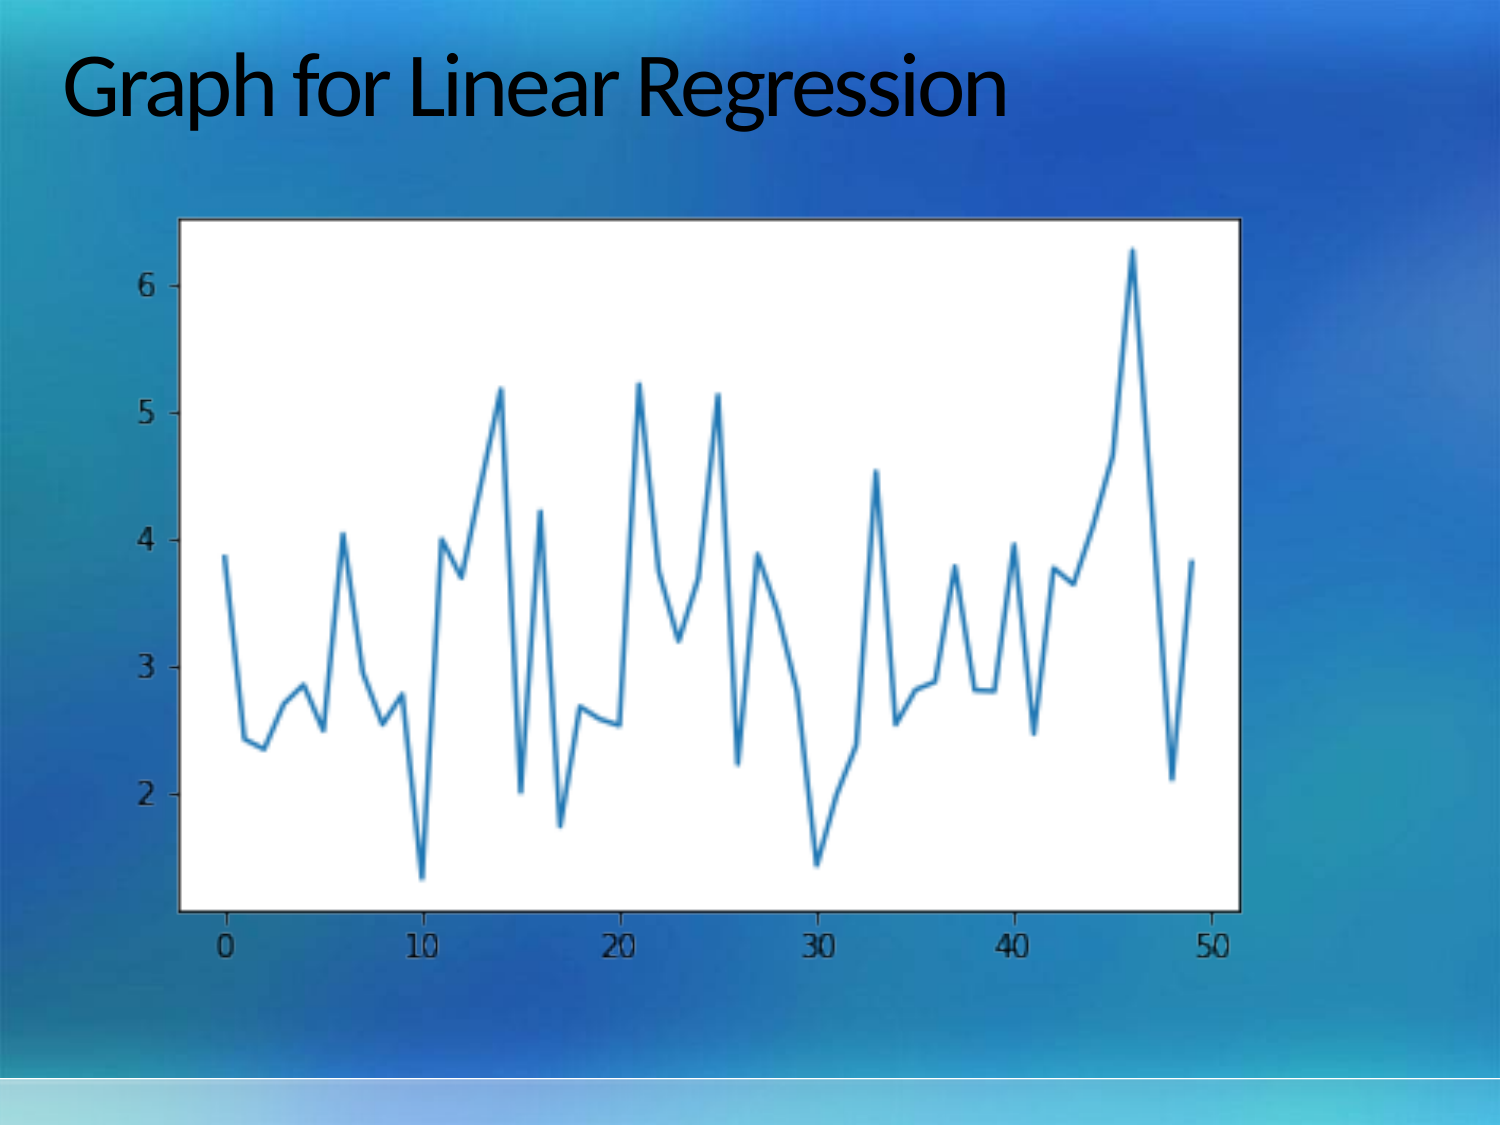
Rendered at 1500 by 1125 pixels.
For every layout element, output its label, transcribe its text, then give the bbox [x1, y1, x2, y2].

title Graph for Linear Regression [62, 37, 1438, 147]
picture [0, 0, 1500, 1125]
